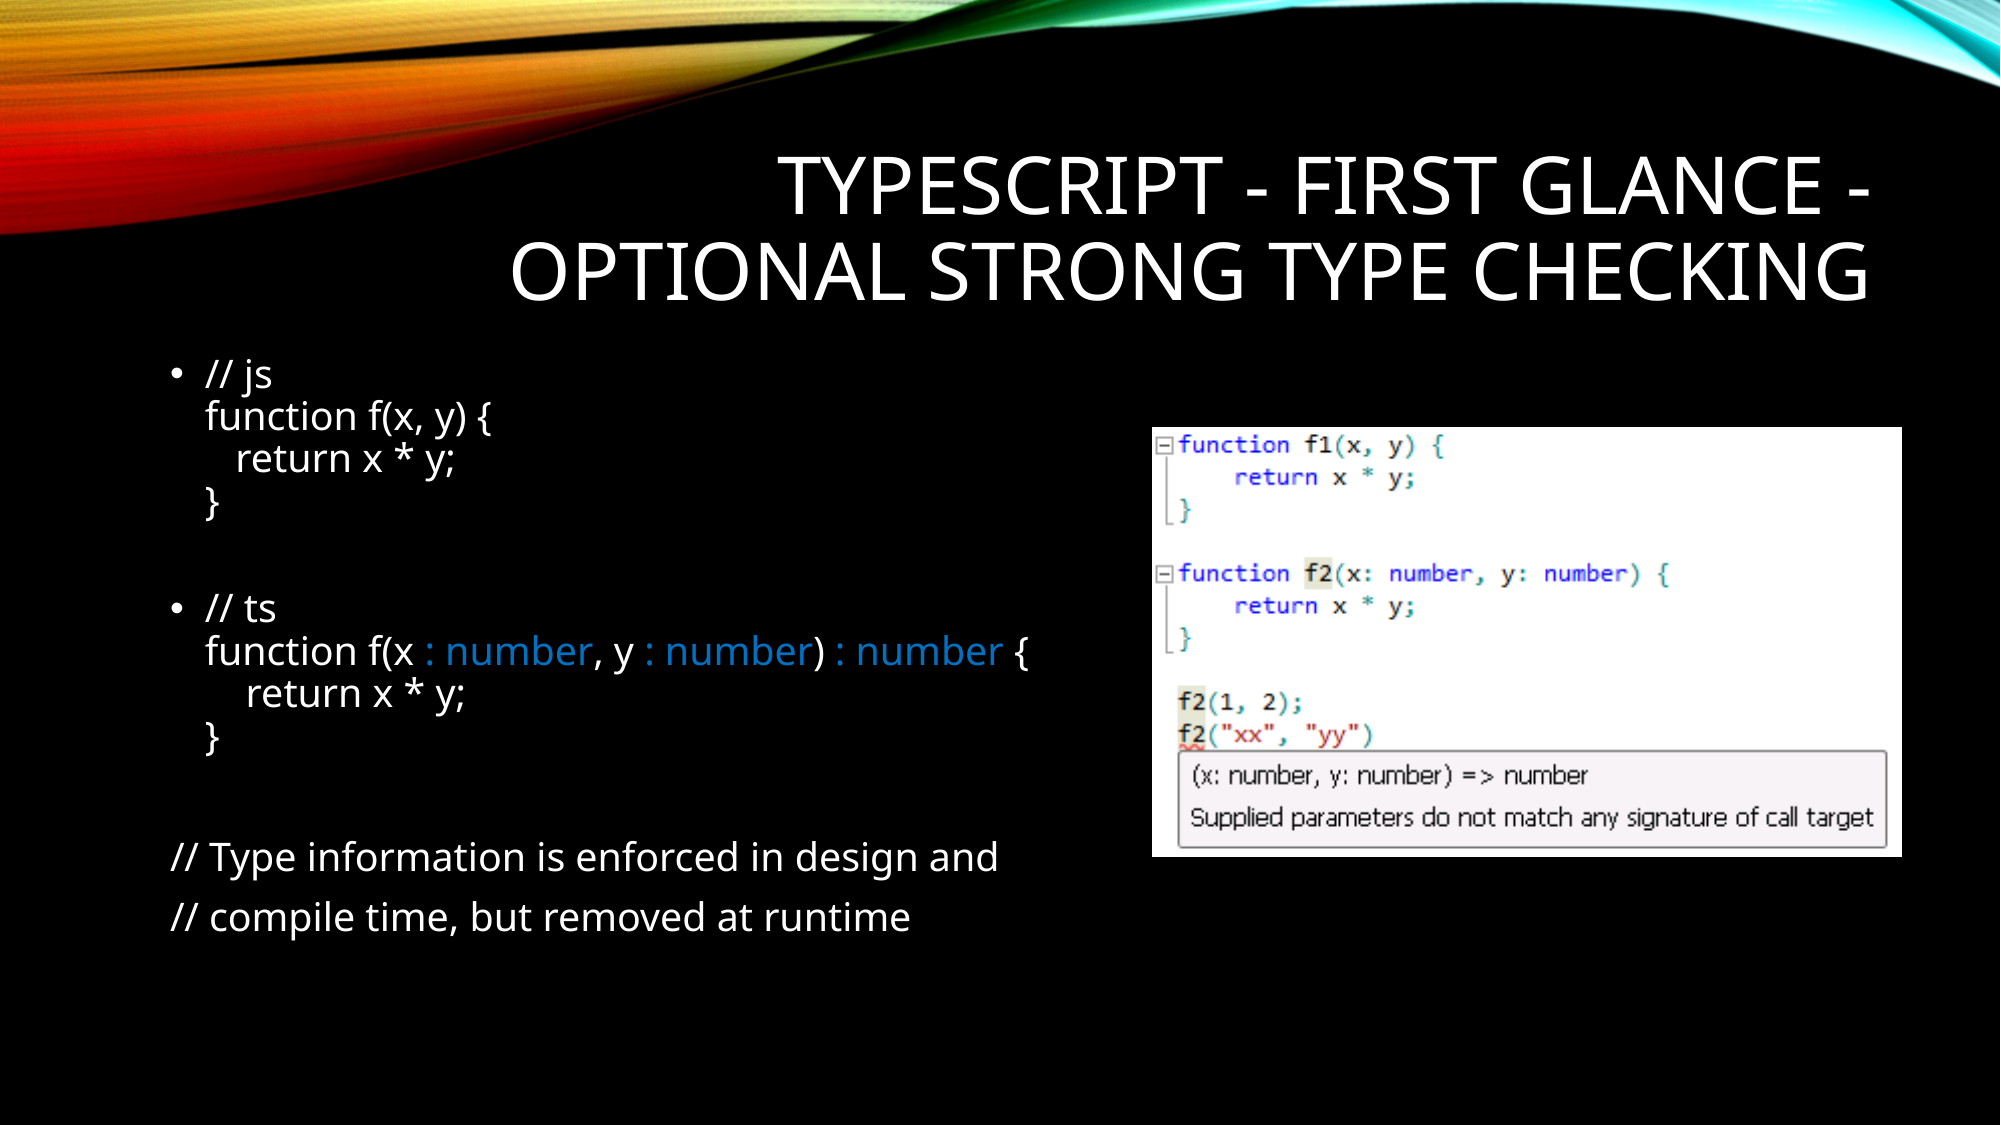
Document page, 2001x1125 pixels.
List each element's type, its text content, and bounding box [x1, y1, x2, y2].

title TypeScript - first glance - optional strong type checking [474, 125, 1888, 338]
picture [0, 0, 2000, 237]
picture [1152, 426, 1903, 858]
list // js function f(x, y) { return x * y; } // ts function f(x : number, y : number) : number { return x * y; } // Type information is enforced in design and // compile time, but removed at runtime [154, 346, 1528, 953]
